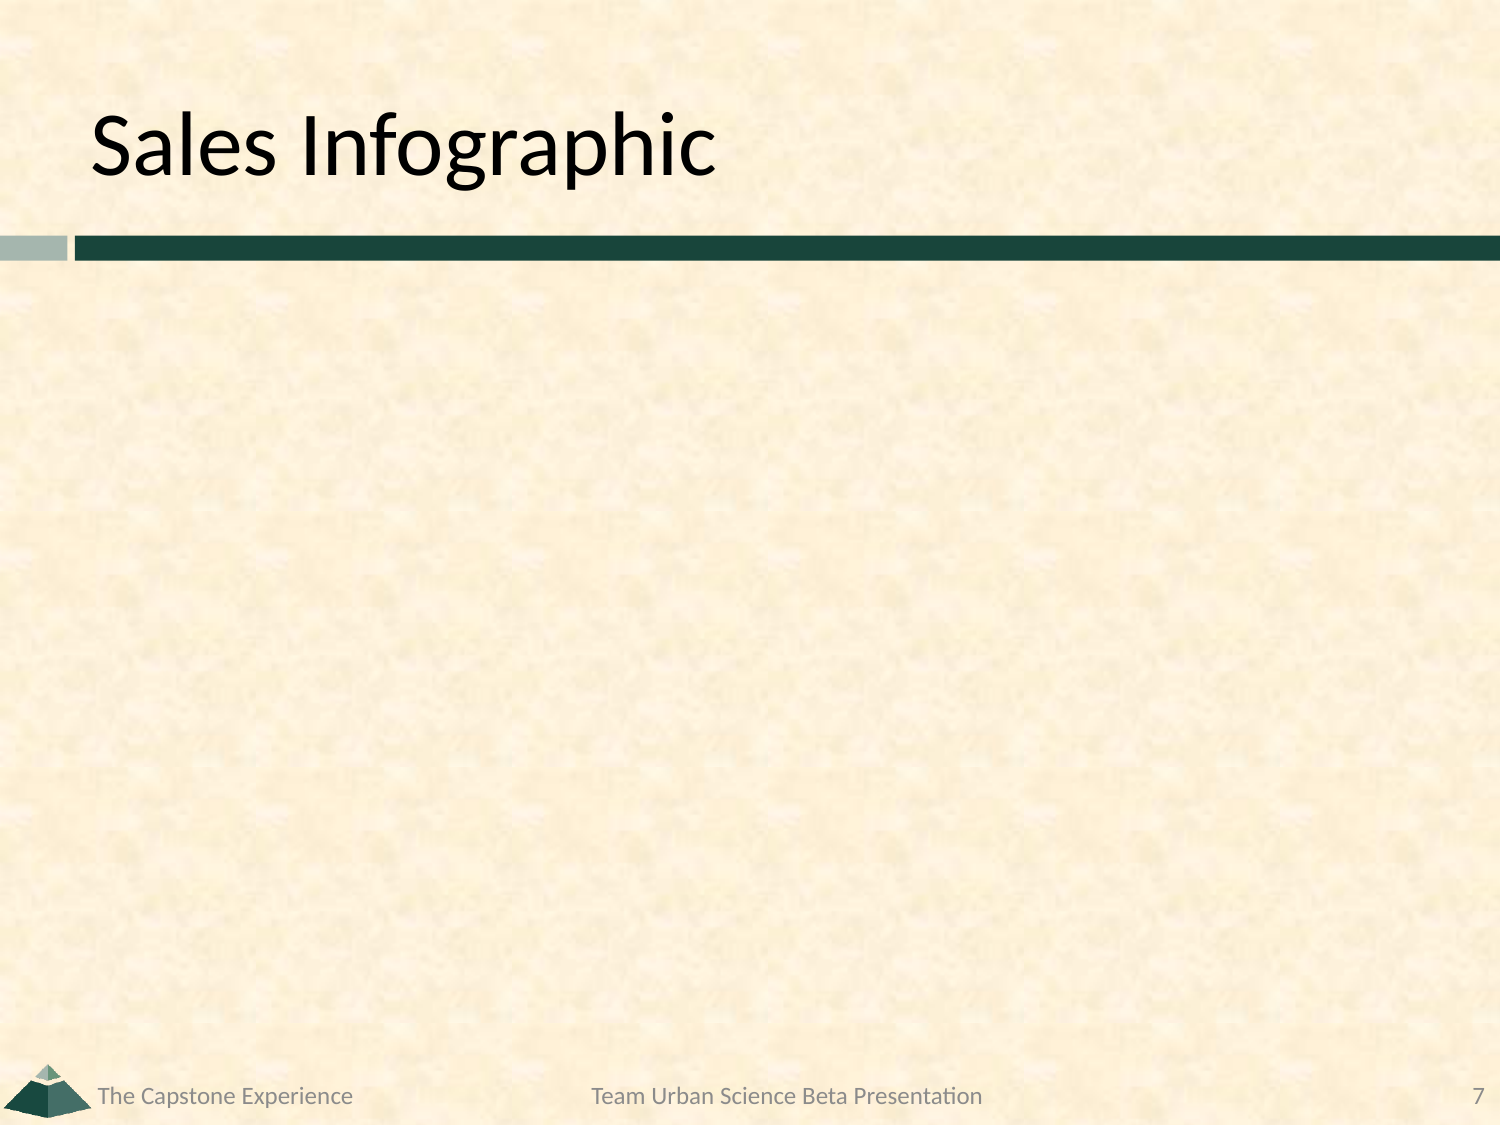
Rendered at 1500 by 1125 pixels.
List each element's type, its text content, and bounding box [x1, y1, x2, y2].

slide_number The Capstone Experience [75, 1065, 425, 1125]
footer Team Urban Science Beta Presentation [425, 1065, 1149, 1125]
picture [0, 0, 1500, 1125]
title Sales Infographic [75, 45, 1425, 233]
slide_number 7 [1149, 1065, 1500, 1125]
